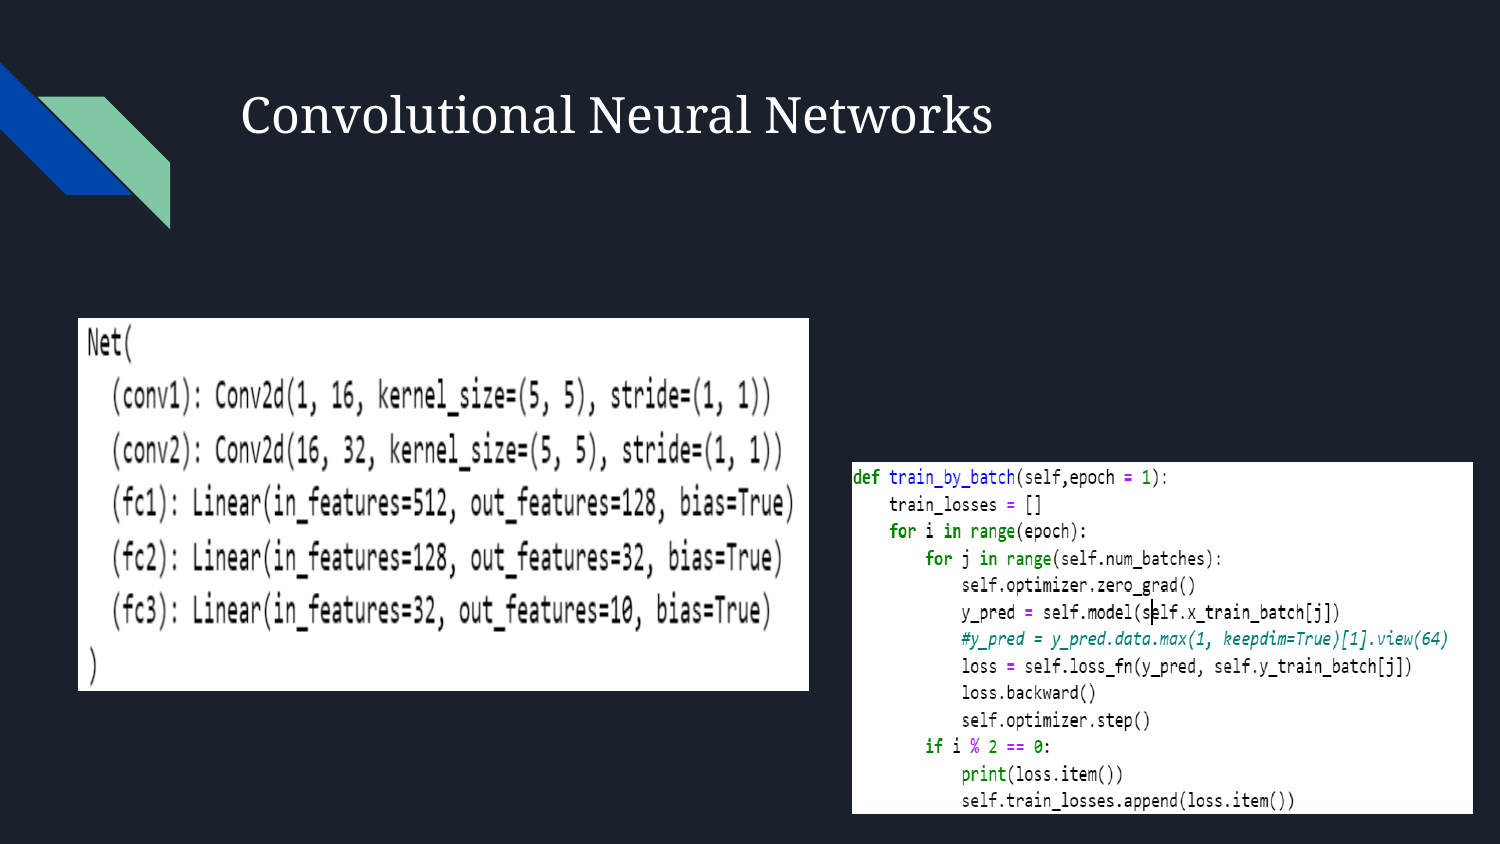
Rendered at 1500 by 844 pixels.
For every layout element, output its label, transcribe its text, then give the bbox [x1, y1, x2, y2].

picture [77, 318, 809, 691]
picture [852, 462, 1473, 814]
title Convolutional Neural Networks [212, 64, 1368, 215]
